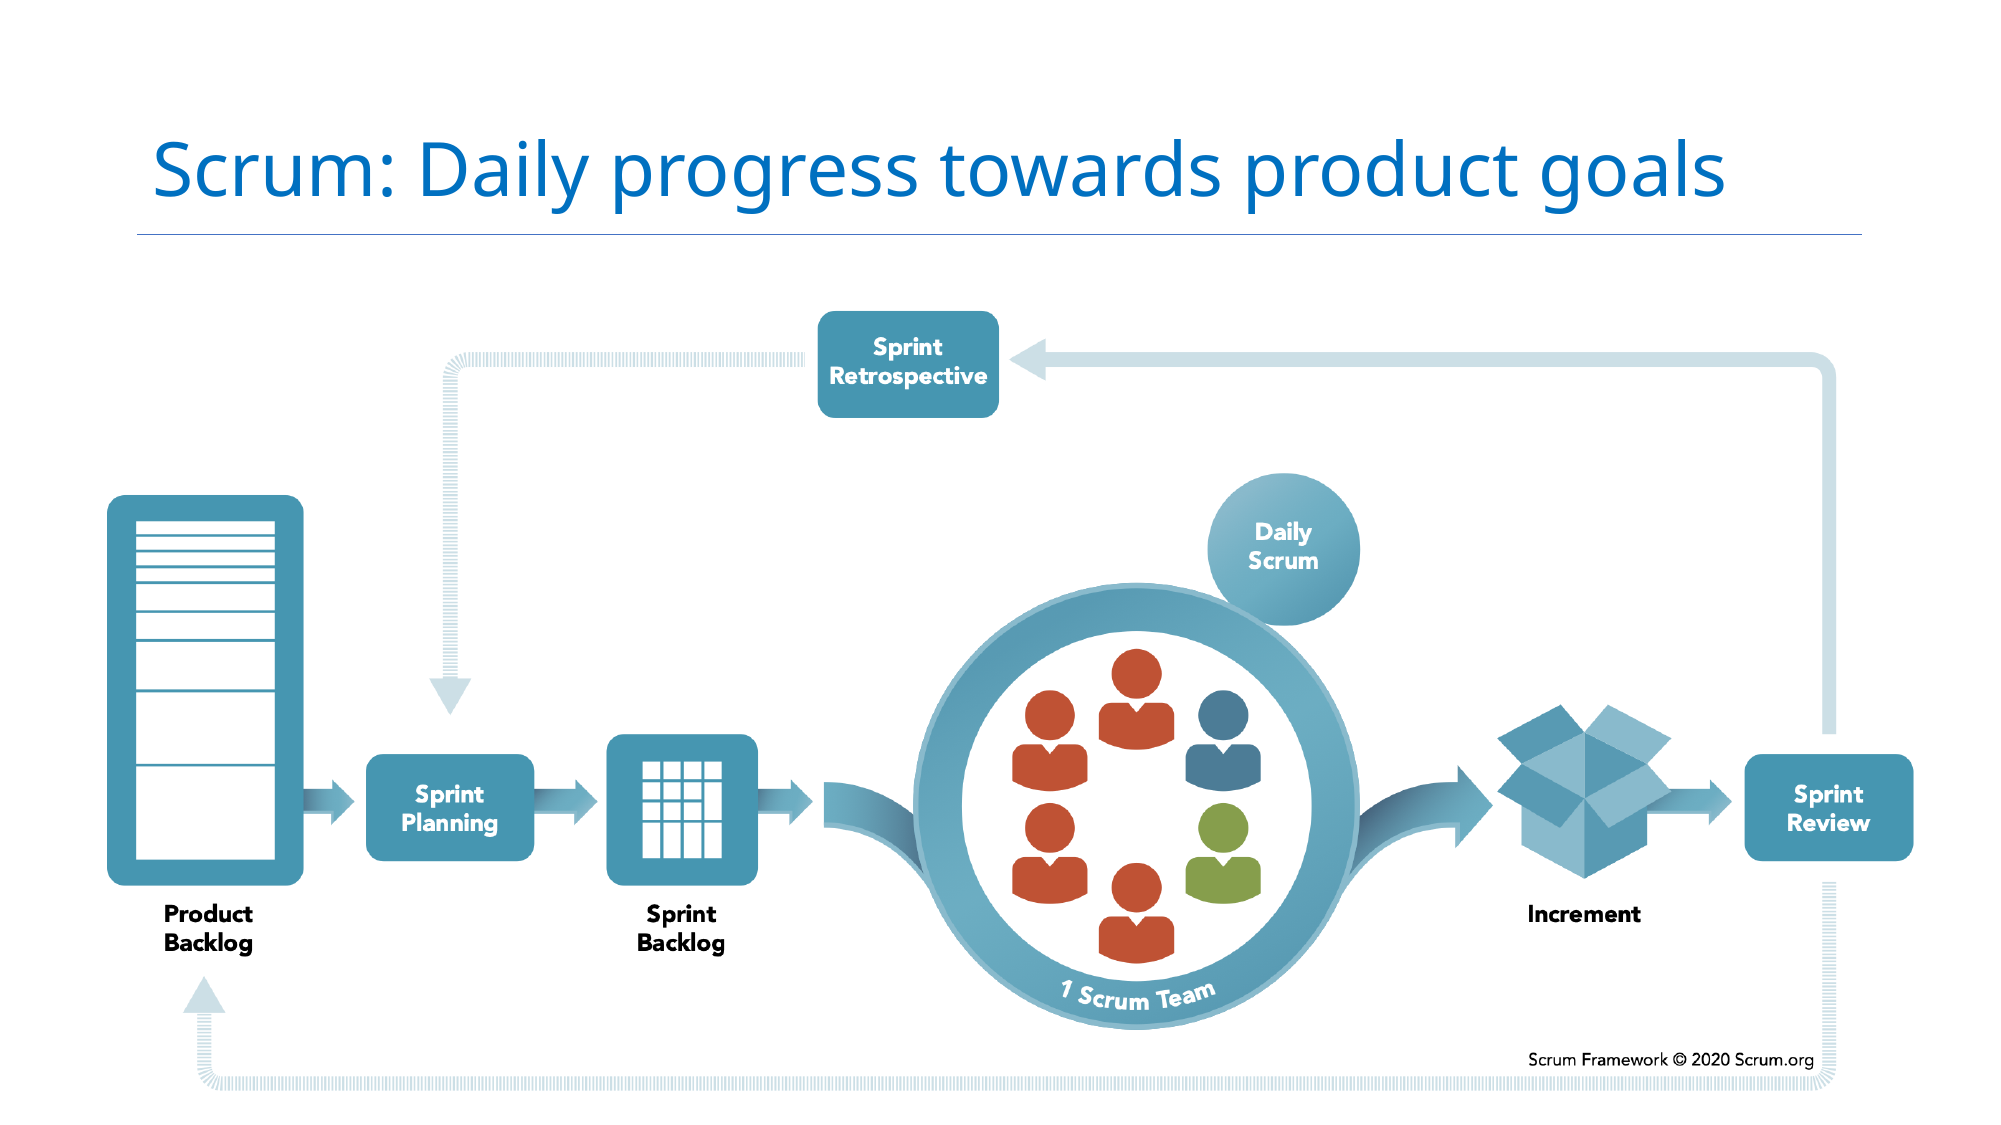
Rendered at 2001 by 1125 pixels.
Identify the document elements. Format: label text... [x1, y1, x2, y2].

title Scrum: Daily progress towards product goals [137, 3, 1863, 221]
picture [68, 238, 1932, 1125]
